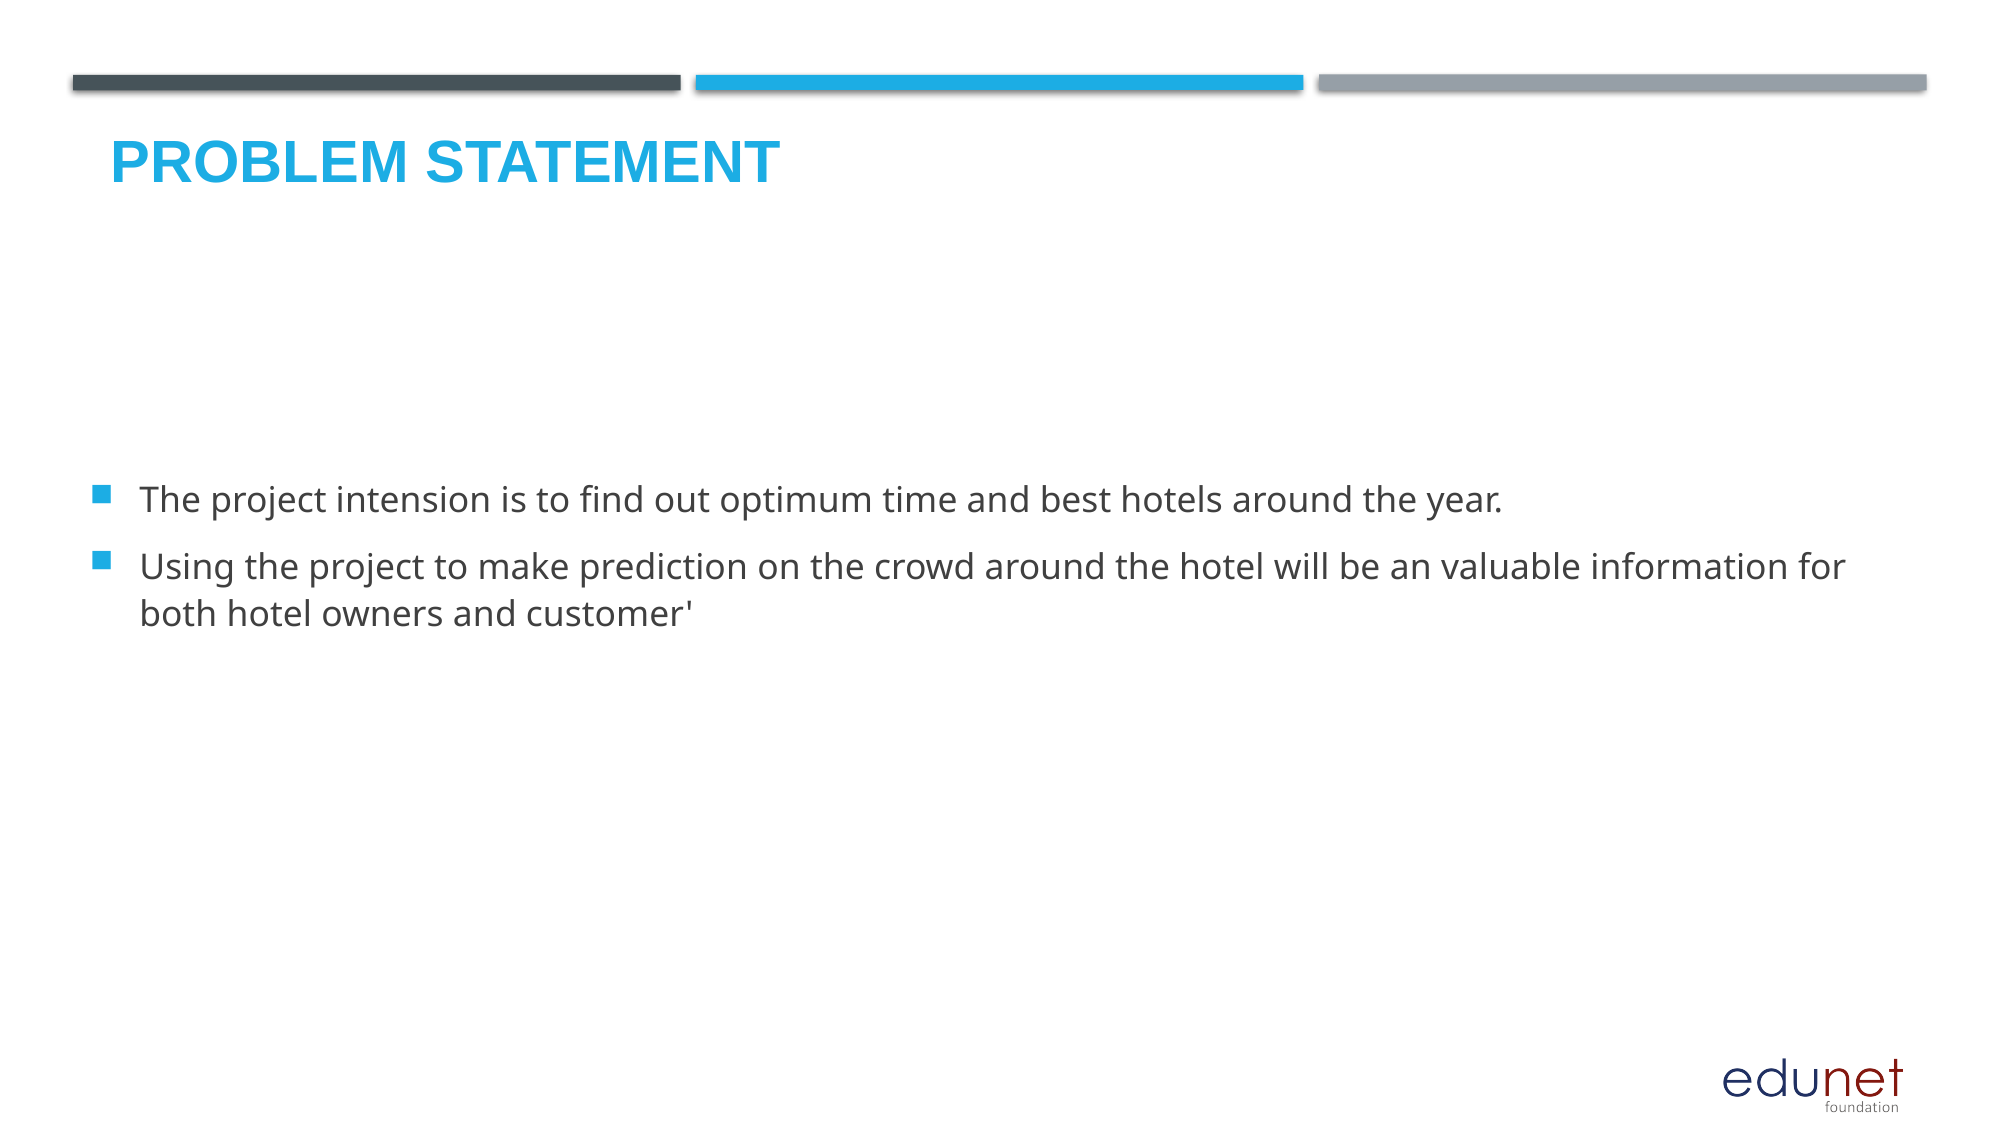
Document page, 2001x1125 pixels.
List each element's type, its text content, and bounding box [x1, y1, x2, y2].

list The project intension is to find out optimum time and best hotels around the year. Using the project to make prediction on the crowd around the hotel will be an valuable information for both hotel owners and customer' [74, 203, 1884, 970]
picture [1719, 1056, 1905, 1116]
title Problem Statement [95, 115, 1905, 203]
